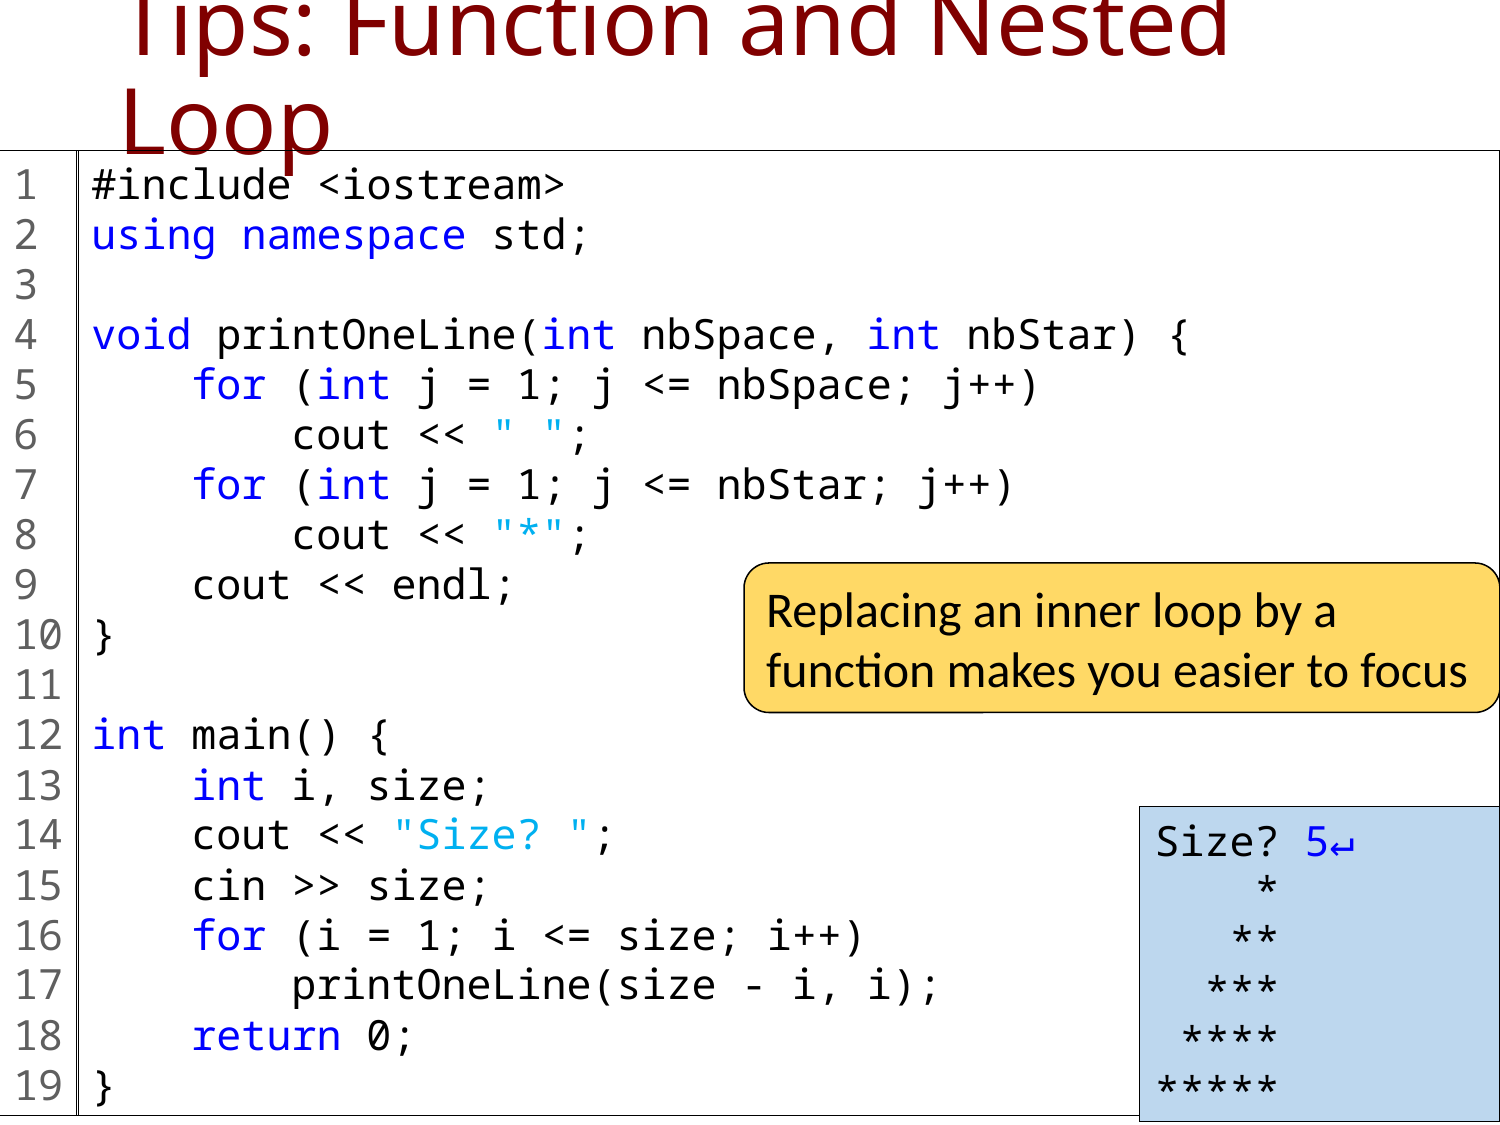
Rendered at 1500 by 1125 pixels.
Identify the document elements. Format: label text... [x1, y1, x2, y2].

text_box #include <iostream> using namespace std; void printOneLine(int nbSpace, int nbStar) { for (int j = 1; j <= nbSpace; j++) cout << " "; for (int j = 1; j <= nbStar; j++) cout << "*"; cout << endl; } int main() { int i, size; cout << "Size? "; cin >> size; for (i = 1; i <= size; i++) printOneLine(size - i, i); return 0; } [76, 150, 1500, 1116]
title Tips: Function and Nested Loop [103, 0, 1397, 150]
text_box Size? 5↵ * ** *** **** ***** [1139, 806, 1500, 1122]
slide_number 30 [1162, 1065, 1500, 1125]
text_box Replacing an inner loop by a function makes you easier to focus [743, 561, 1500, 714]
text_box 1 2 3 4 5 6 7 8 9 10 11 12 13 14 15 16 17 18 19 [0, 150, 76, 1116]
